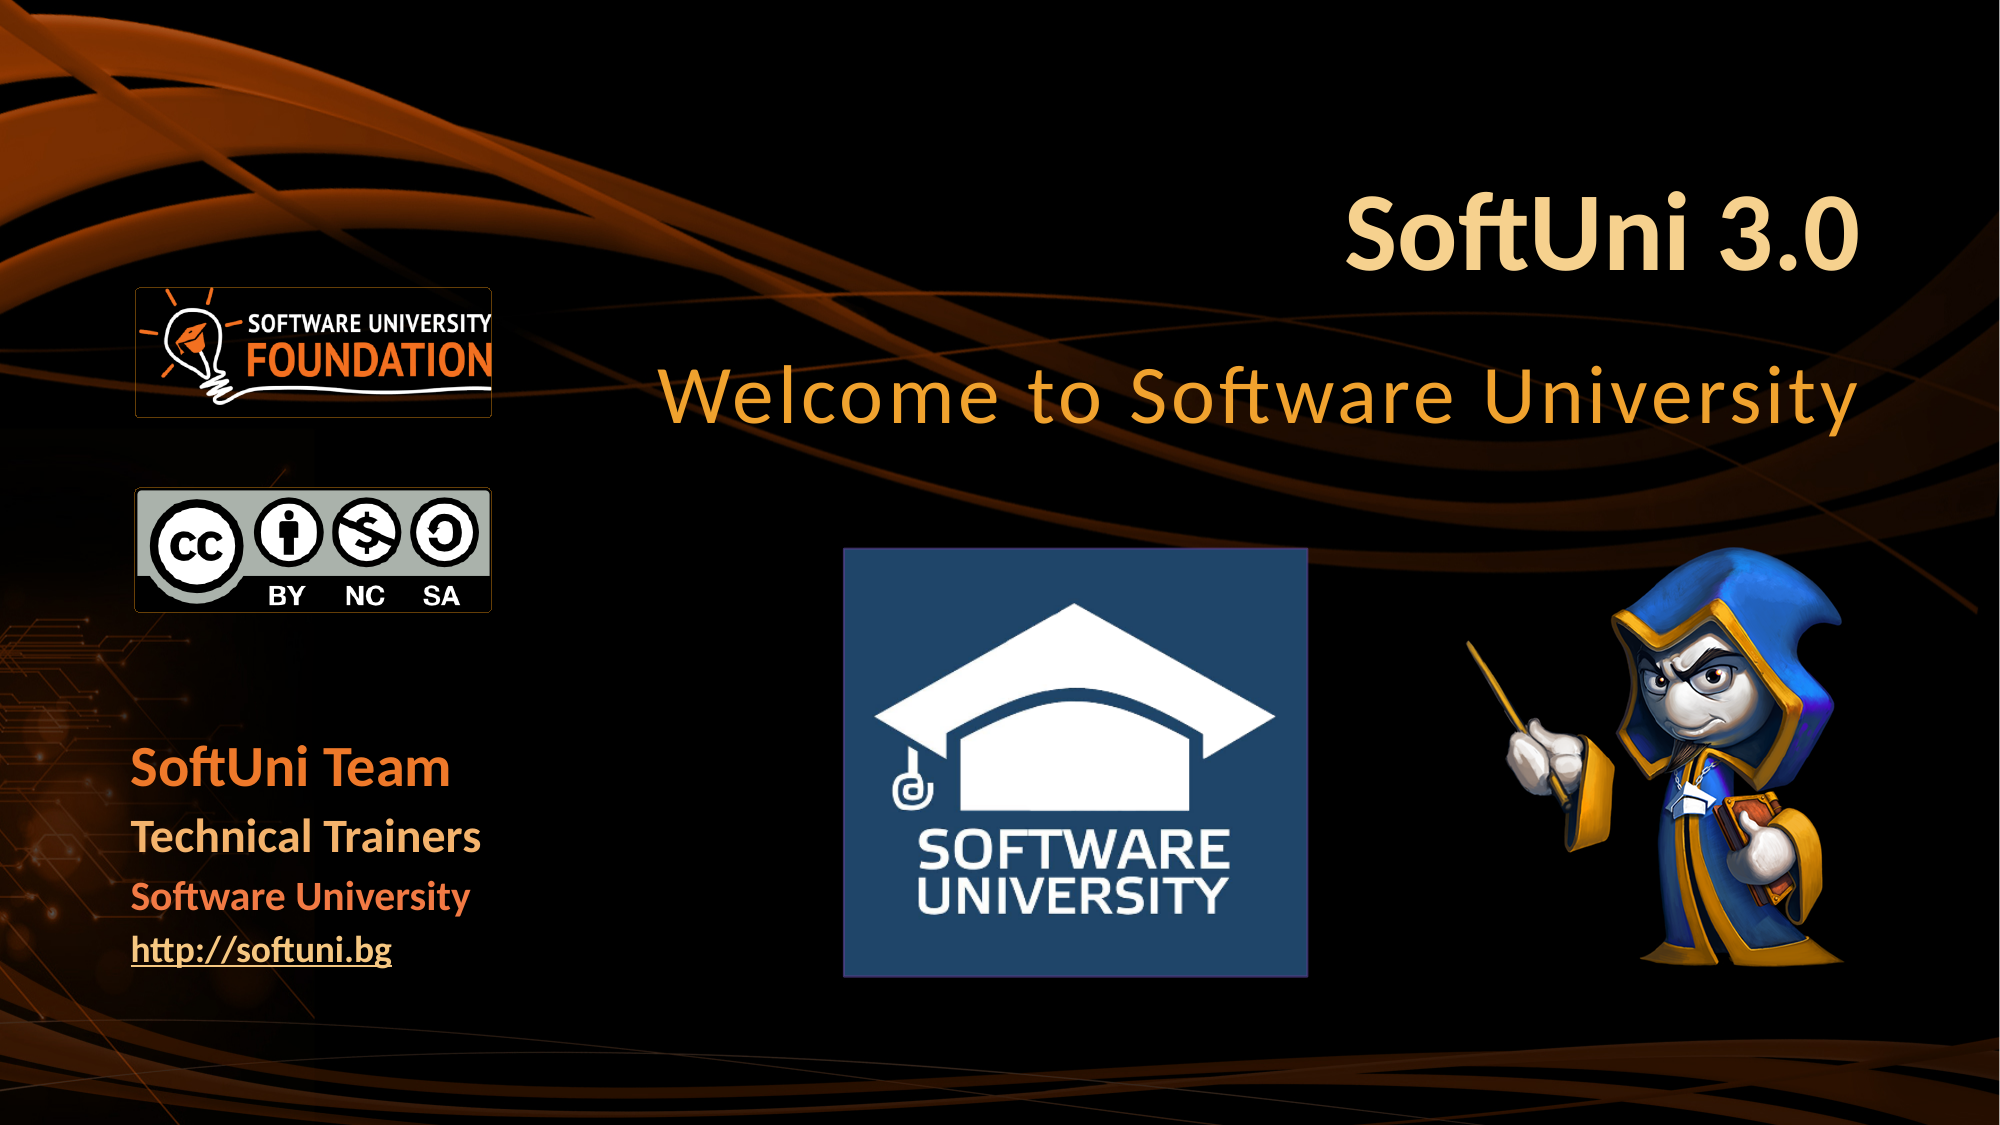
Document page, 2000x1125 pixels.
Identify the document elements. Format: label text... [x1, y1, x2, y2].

subtitle Welcome to Software University [524, 334, 1861, 475]
list Technical Trainers [124, 795, 648, 861]
list Software University [124, 861, 648, 917]
title SoftUni 3.0 [524, 137, 1861, 330]
list SoftUni Team [124, 717, 648, 795]
list http://softuni.bg [124, 917, 648, 975]
picture [0, 0, 2000, 1125]
